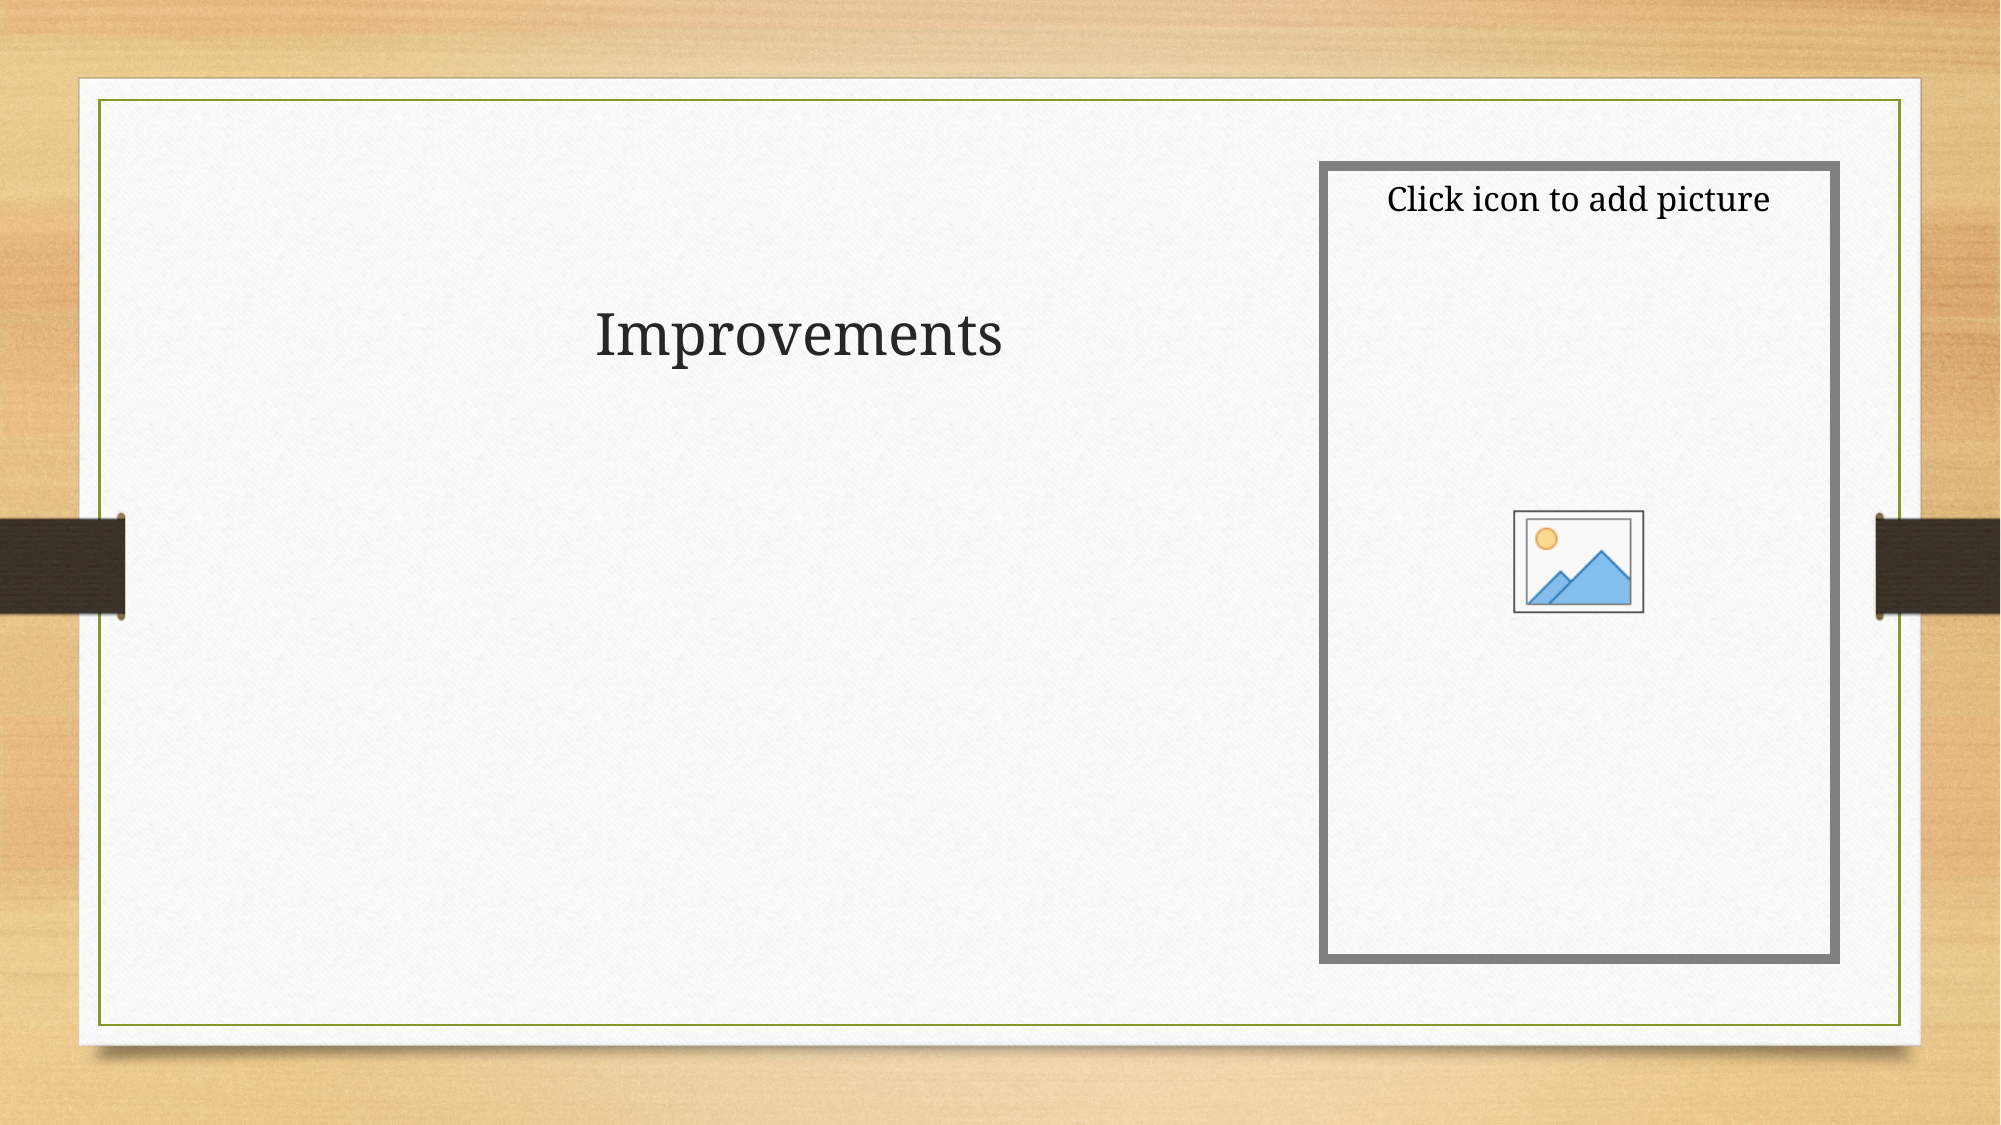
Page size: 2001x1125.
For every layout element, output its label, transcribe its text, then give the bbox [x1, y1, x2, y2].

picture [0, 0, 2001, 1125]
title Improvements [258, 280, 1146, 375]
